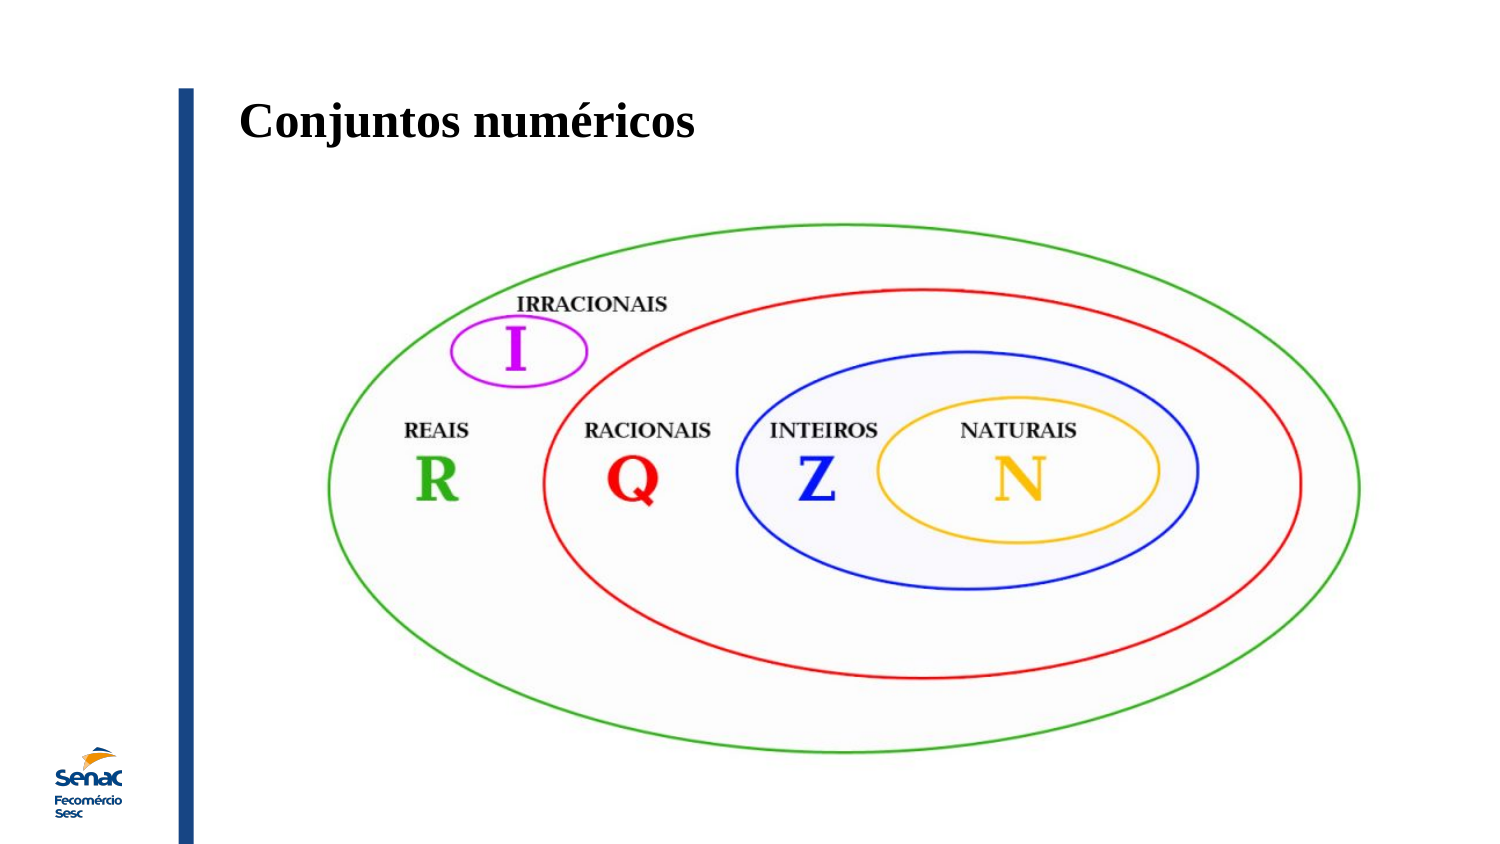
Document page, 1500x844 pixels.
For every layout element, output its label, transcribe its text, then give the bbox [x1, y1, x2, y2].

picture [55, 747, 122, 818]
picture [246, 176, 1434, 844]
text_box Conjuntos numéricos [223, 79, 1500, 155]
